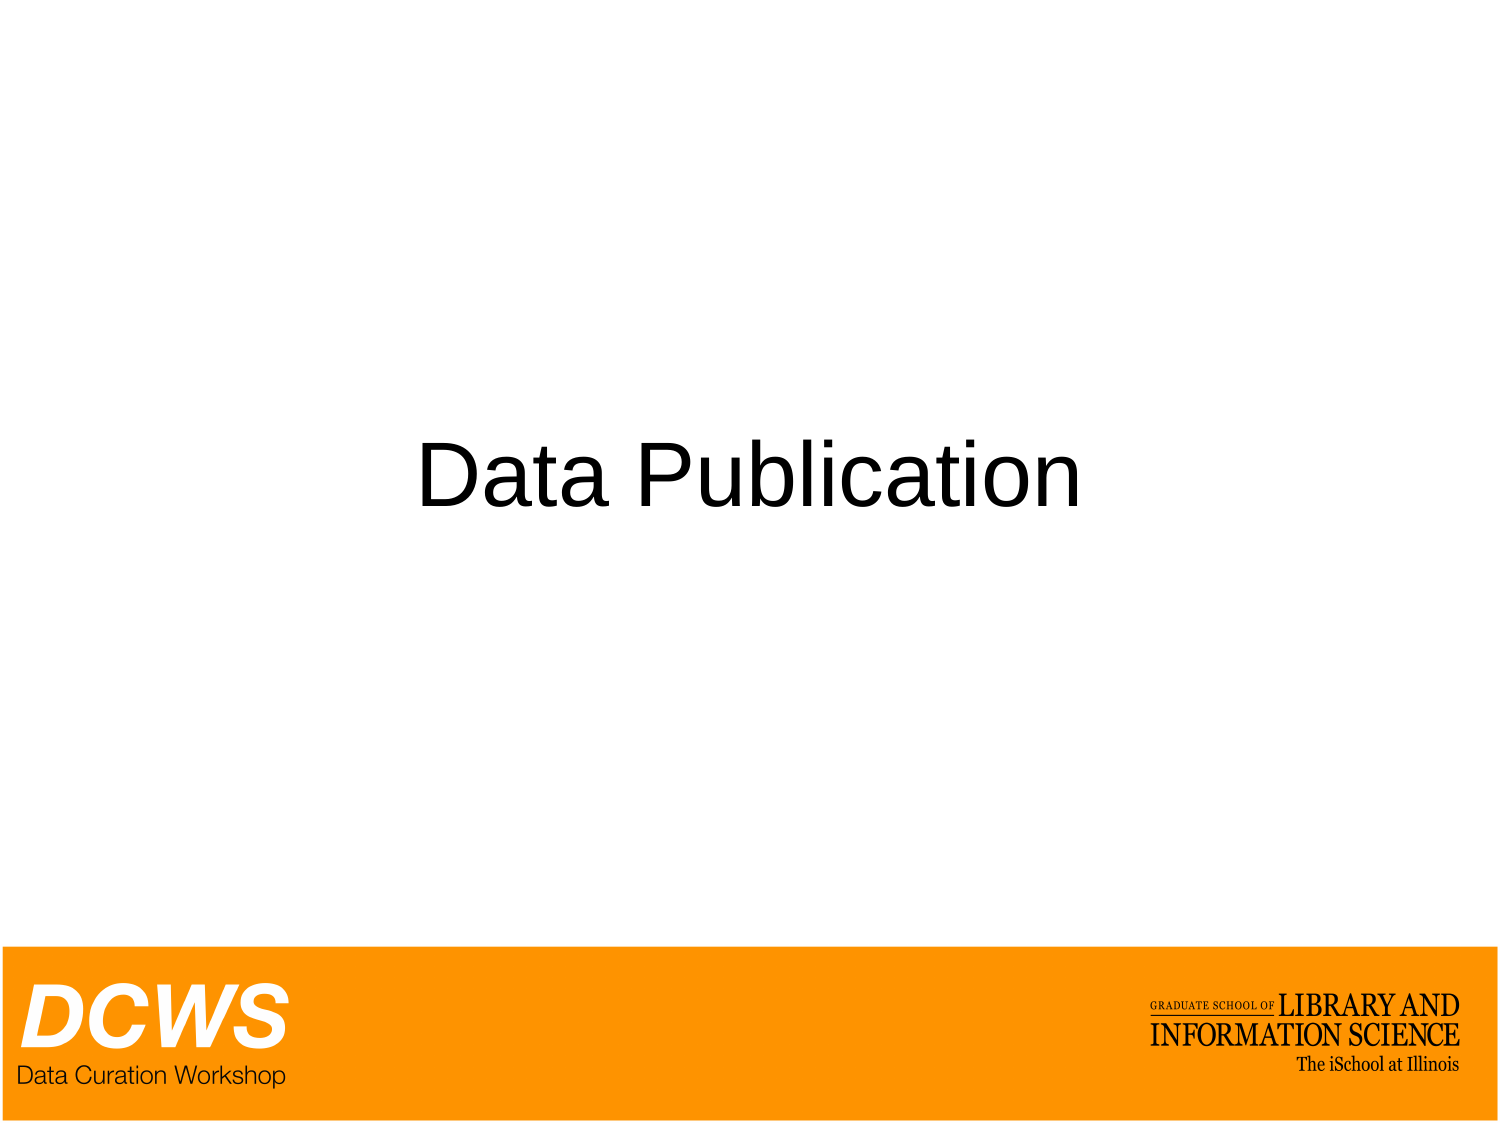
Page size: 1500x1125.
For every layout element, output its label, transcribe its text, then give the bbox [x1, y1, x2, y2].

picture [0, 944, 1500, 1123]
title Data Publication [112, 349, 1388, 591]
